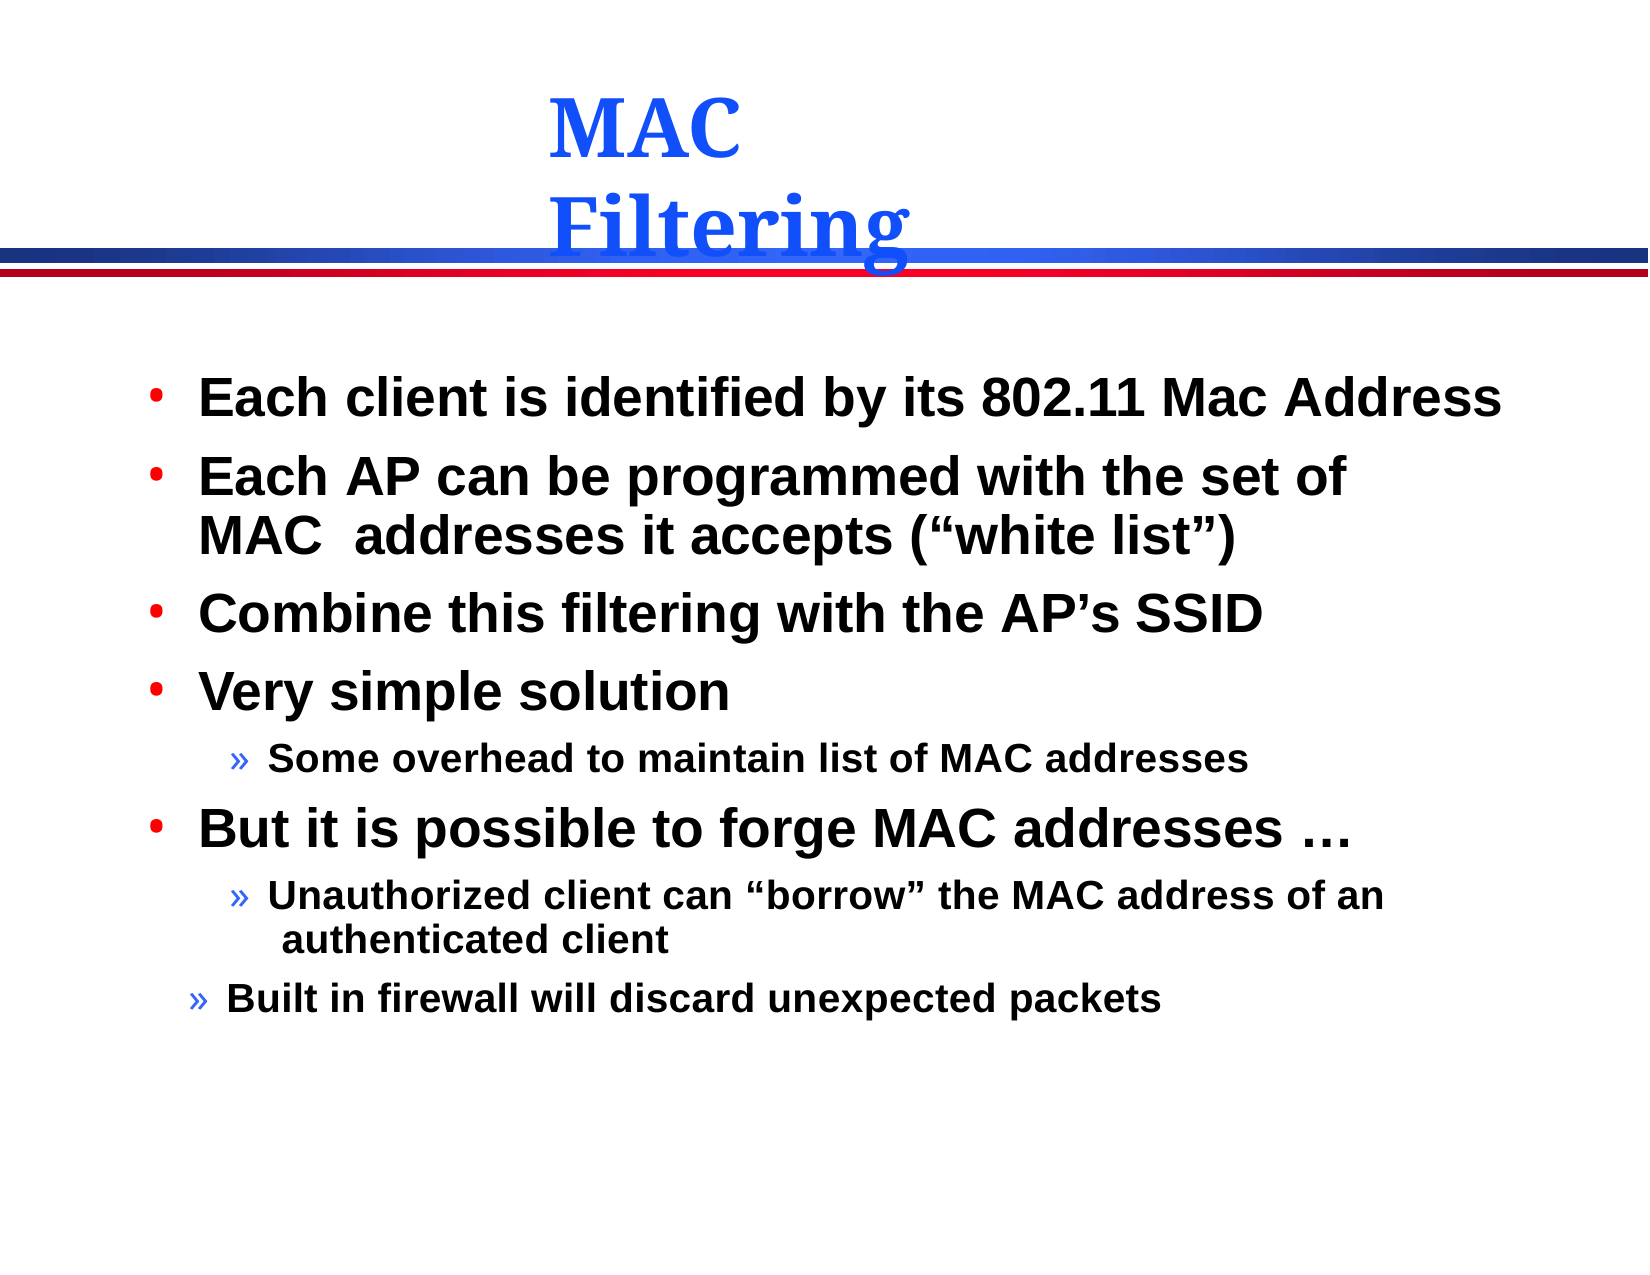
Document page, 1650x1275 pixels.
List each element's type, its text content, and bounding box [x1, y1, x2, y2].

list Each client is identified by its 802.11 Mac Address Each AP can be programmed with the set of MAC addresses it accepts (“white list”) Combine this filtering with the AP’s SSID Very simple solution » Some overhead to maintain list of MAC addresses But it is possible to forge MAC addresses … » Unauthorized client can “borrow” the MAC address of an authenticated client » Built in firewall will discard unexpected packets [141, 347, 1509, 1086]
picture [0, 269, 546, 277]
title MAC Filtering [546, 72, 1104, 289]
picture [0, 248, 546, 263]
picture [1104, 269, 1648, 277]
picture [1104, 248, 1648, 263]
